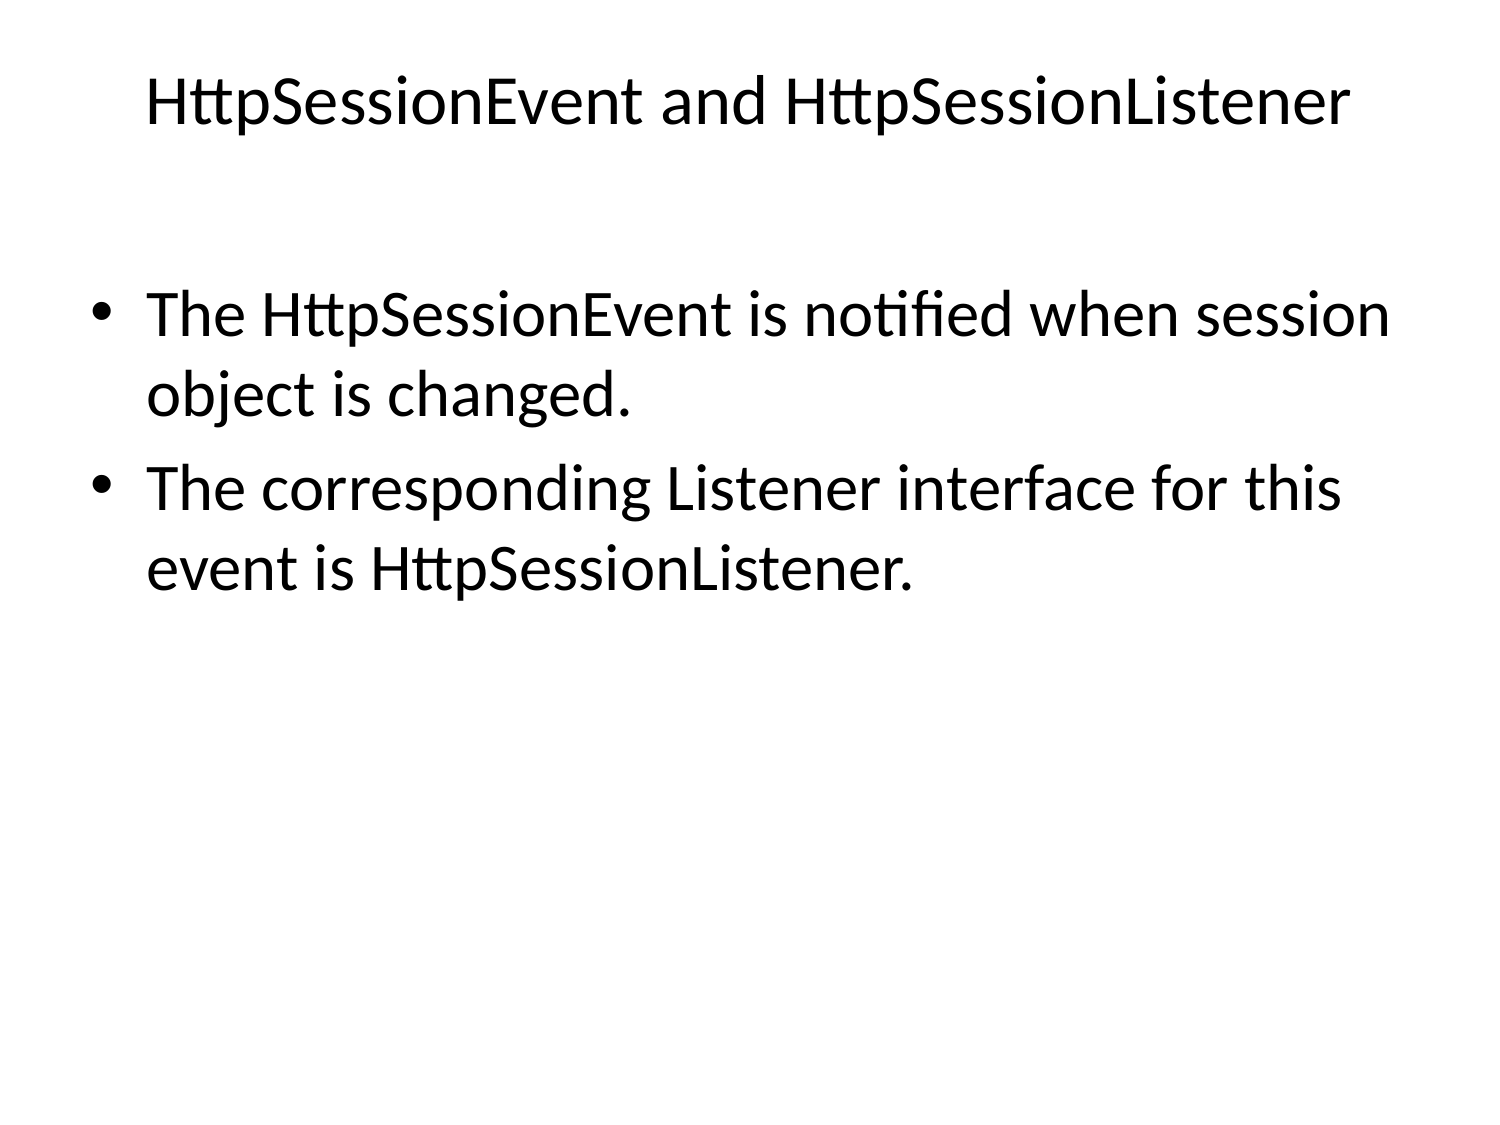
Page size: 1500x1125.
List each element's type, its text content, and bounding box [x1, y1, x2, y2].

title HttpSessionEvent and HttpSessionListener [75, 45, 1425, 233]
list The HttpSessionEvent is notified when session object is changed. The corresponding Listener interface for this event is HttpSessionListener. [75, 262, 1425, 1005]
